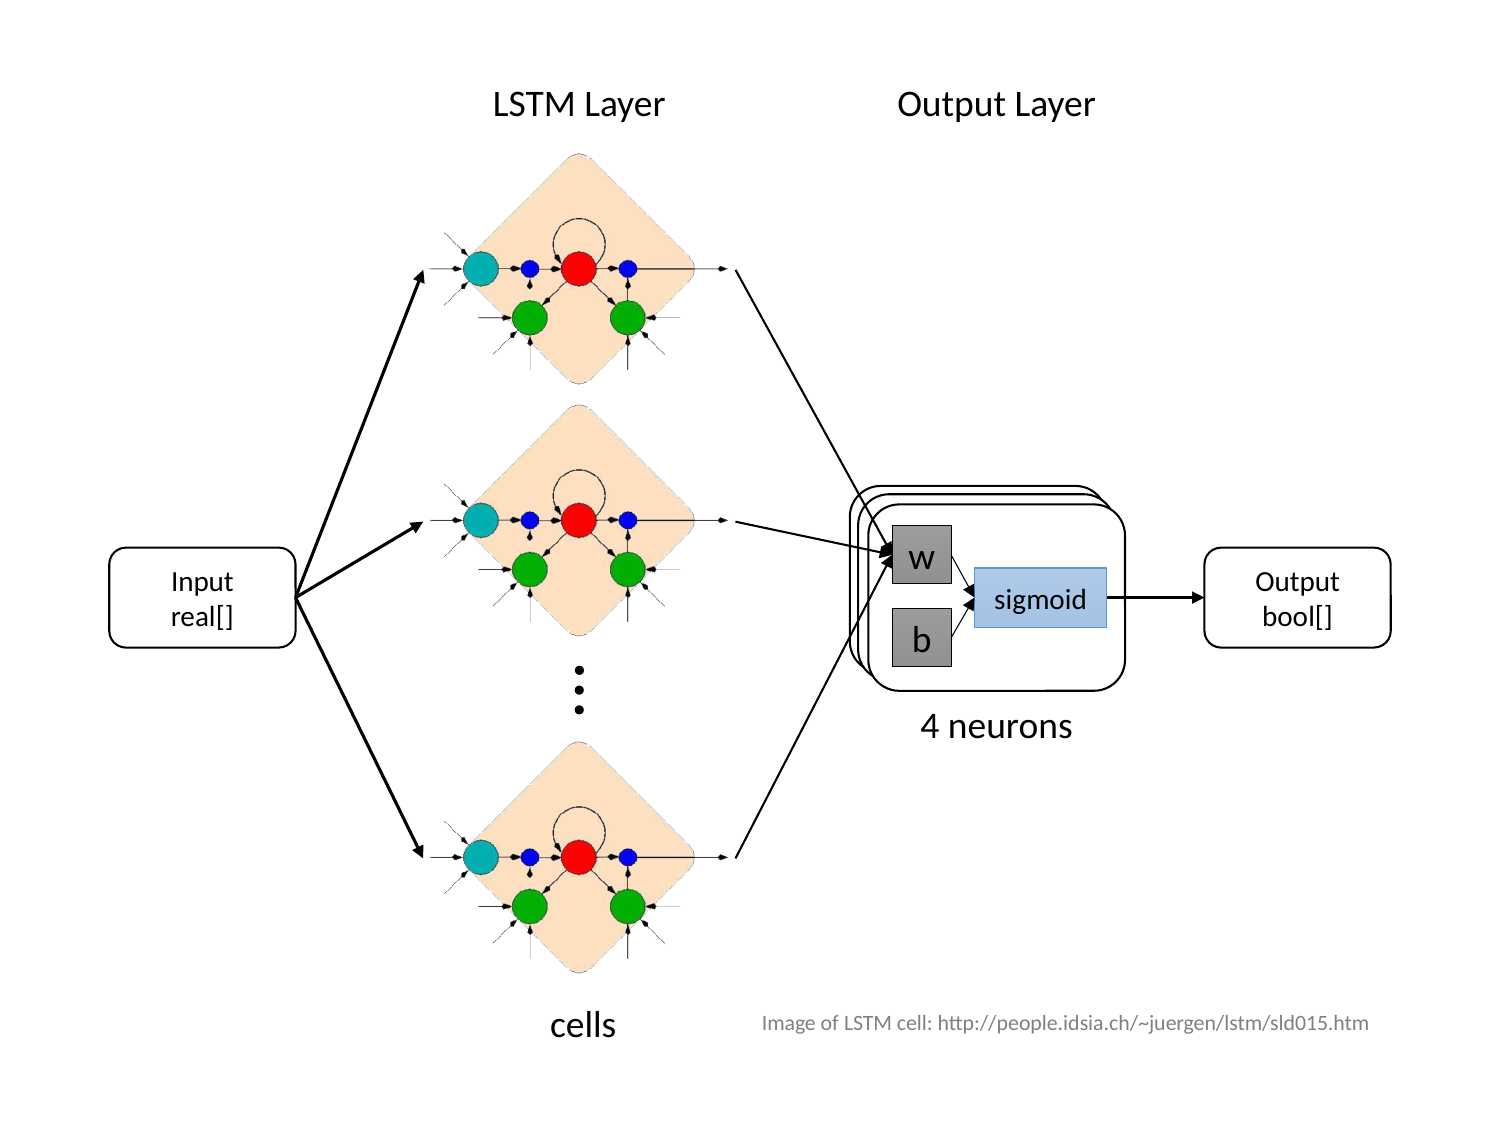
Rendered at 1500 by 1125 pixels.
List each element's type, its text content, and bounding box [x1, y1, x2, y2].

text_box LSTM Layer [477, 71, 681, 131]
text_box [893, 485, 1126, 691]
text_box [295, 269, 424, 521]
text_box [295, 521, 424, 597]
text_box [295, 597, 424, 859]
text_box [951, 597, 975, 638]
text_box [423, 144, 736, 985]
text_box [735, 554, 893, 859]
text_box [735, 269, 893, 521]
text_box Image of LSTM cell: http://people.idsia.ch/~juergen/lstm/sld015.htm [747, 1001, 1386, 1043]
text_box Output Layer [882, 71, 1111, 131]
text_box 4 neurons [905, 693, 1088, 754]
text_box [735, 521, 893, 554]
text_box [951, 554, 975, 597]
